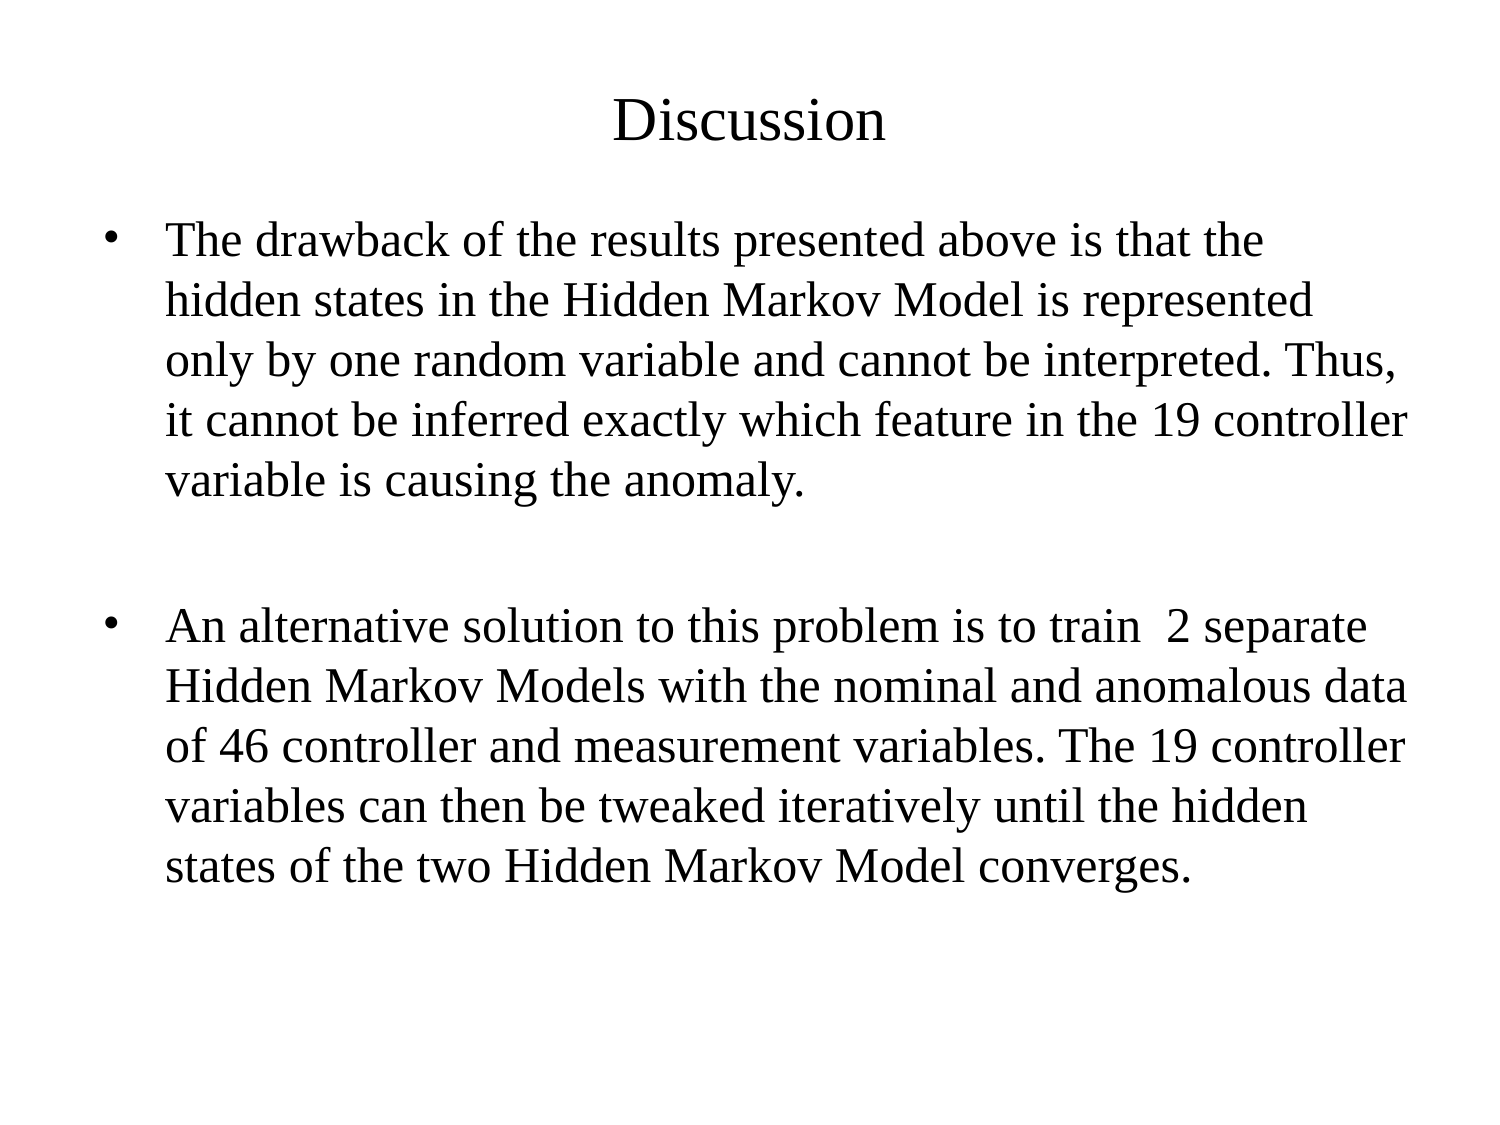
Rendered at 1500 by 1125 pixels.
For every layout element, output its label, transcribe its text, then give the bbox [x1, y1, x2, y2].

list The drawback of the results presented above is that the hidden states in the Hidden Markov Model is represented only by one random variable and cannot be interpreted. Thus, it cannot be inferred exactly which feature in the 19 controller variable is causing the anomaly. An alternative solution to this problem is to train 2 separate Hidden Markov Models with the nominal and anomalous data of 46 controller and measurement variables. The 19 controller variables can then be tweaked iteratively until the hidden states of the two Hidden Markov Model converges. [75, 191, 1425, 1065]
title Discussion [75, 21, 1425, 191]
